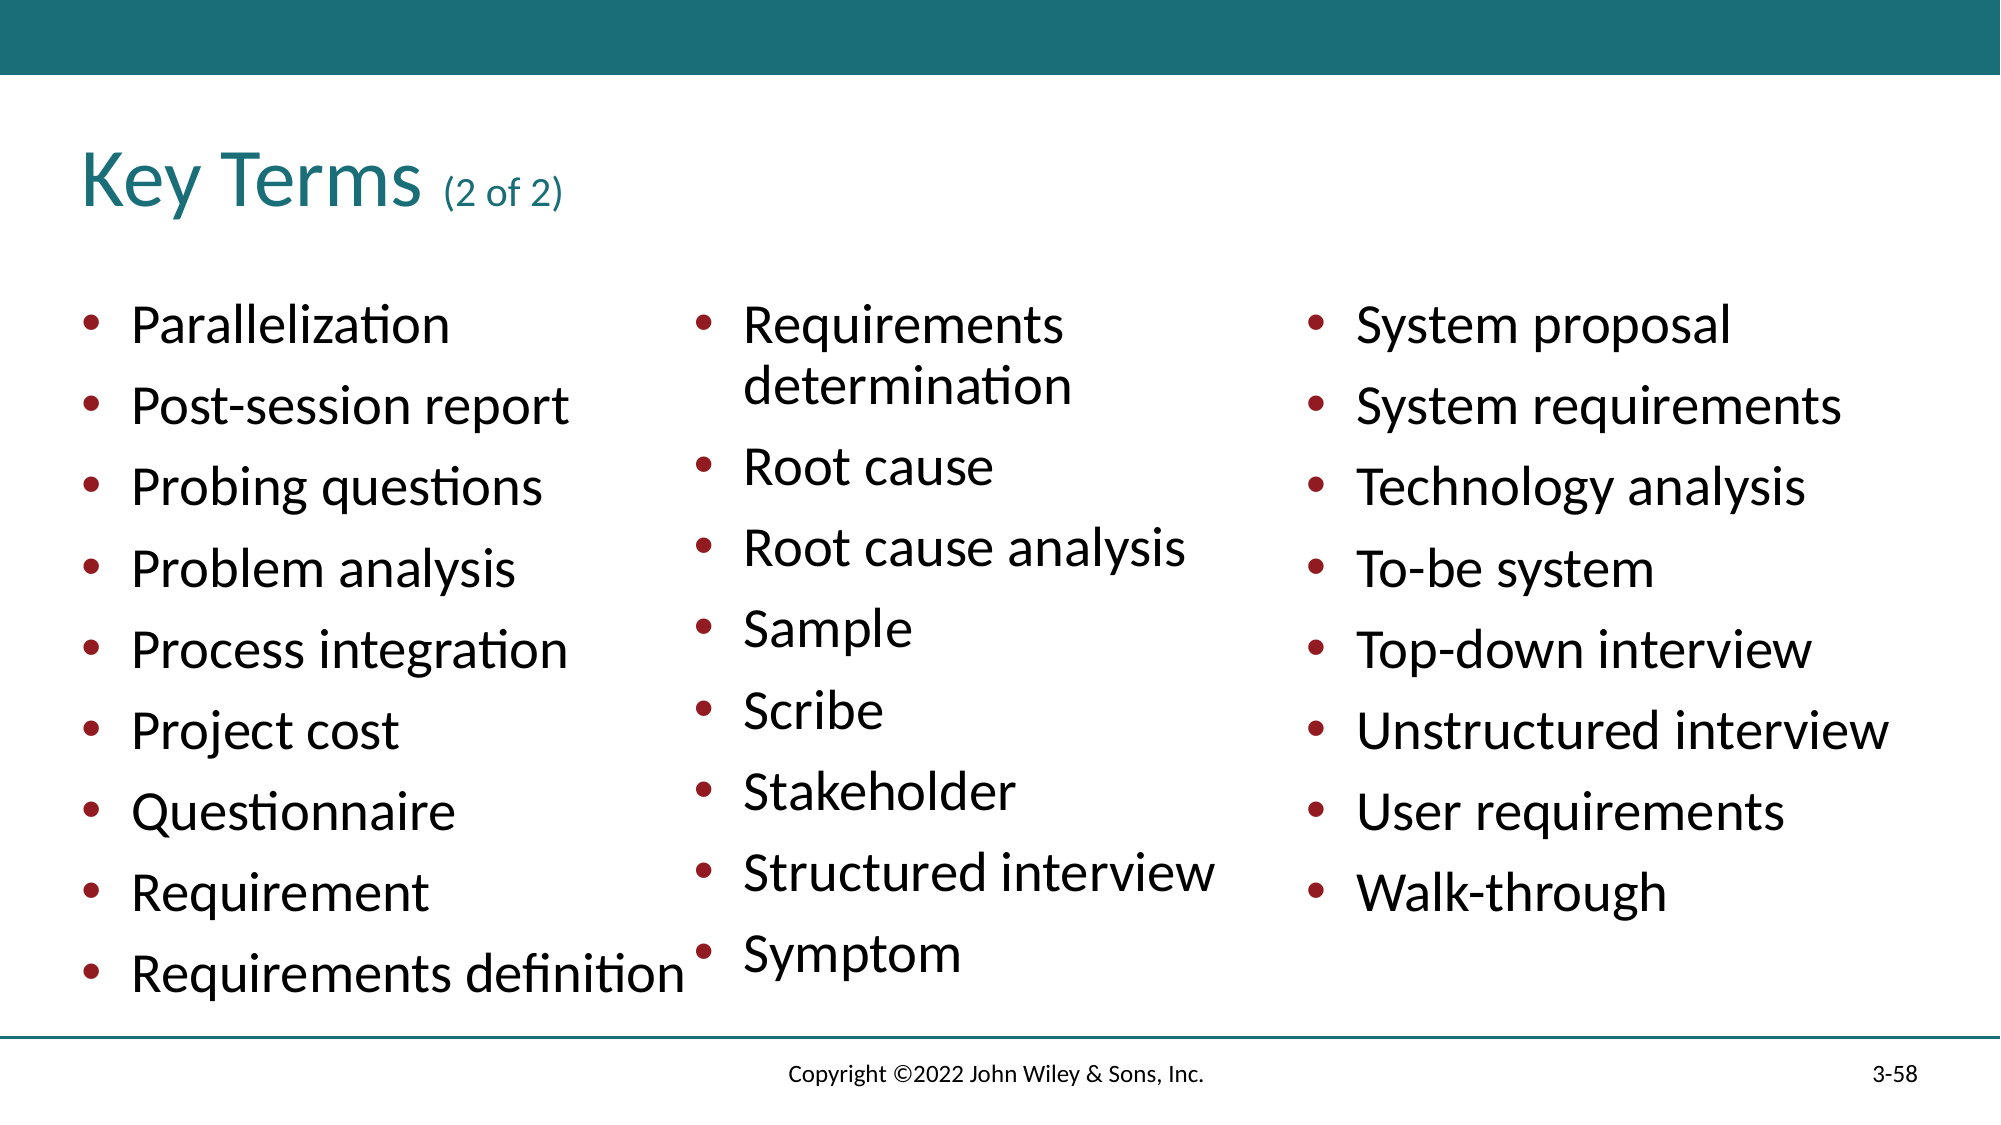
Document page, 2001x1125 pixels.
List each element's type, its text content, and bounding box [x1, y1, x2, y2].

list Parallelization Post-session report Probing questions Problem analysis Process integration Project cost Questionnaire Requirement Requirements definition Requirements determination Root cause Root cause analysis Sample Scribe Stakeholder Structured interview Symptom System proposal System requirements Technology analysis To-be system Top-down interview Unstructured interview User requirements Walk-through [66, 287, 1934, 1025]
footer Copyright ©2022 John Wiley & Sons, Inc. [662, 1042, 1338, 1103]
slide_number 3-58 [1412, 1042, 1934, 1103]
title Key Terms (2 of 2) [66, 127, 1934, 287]
